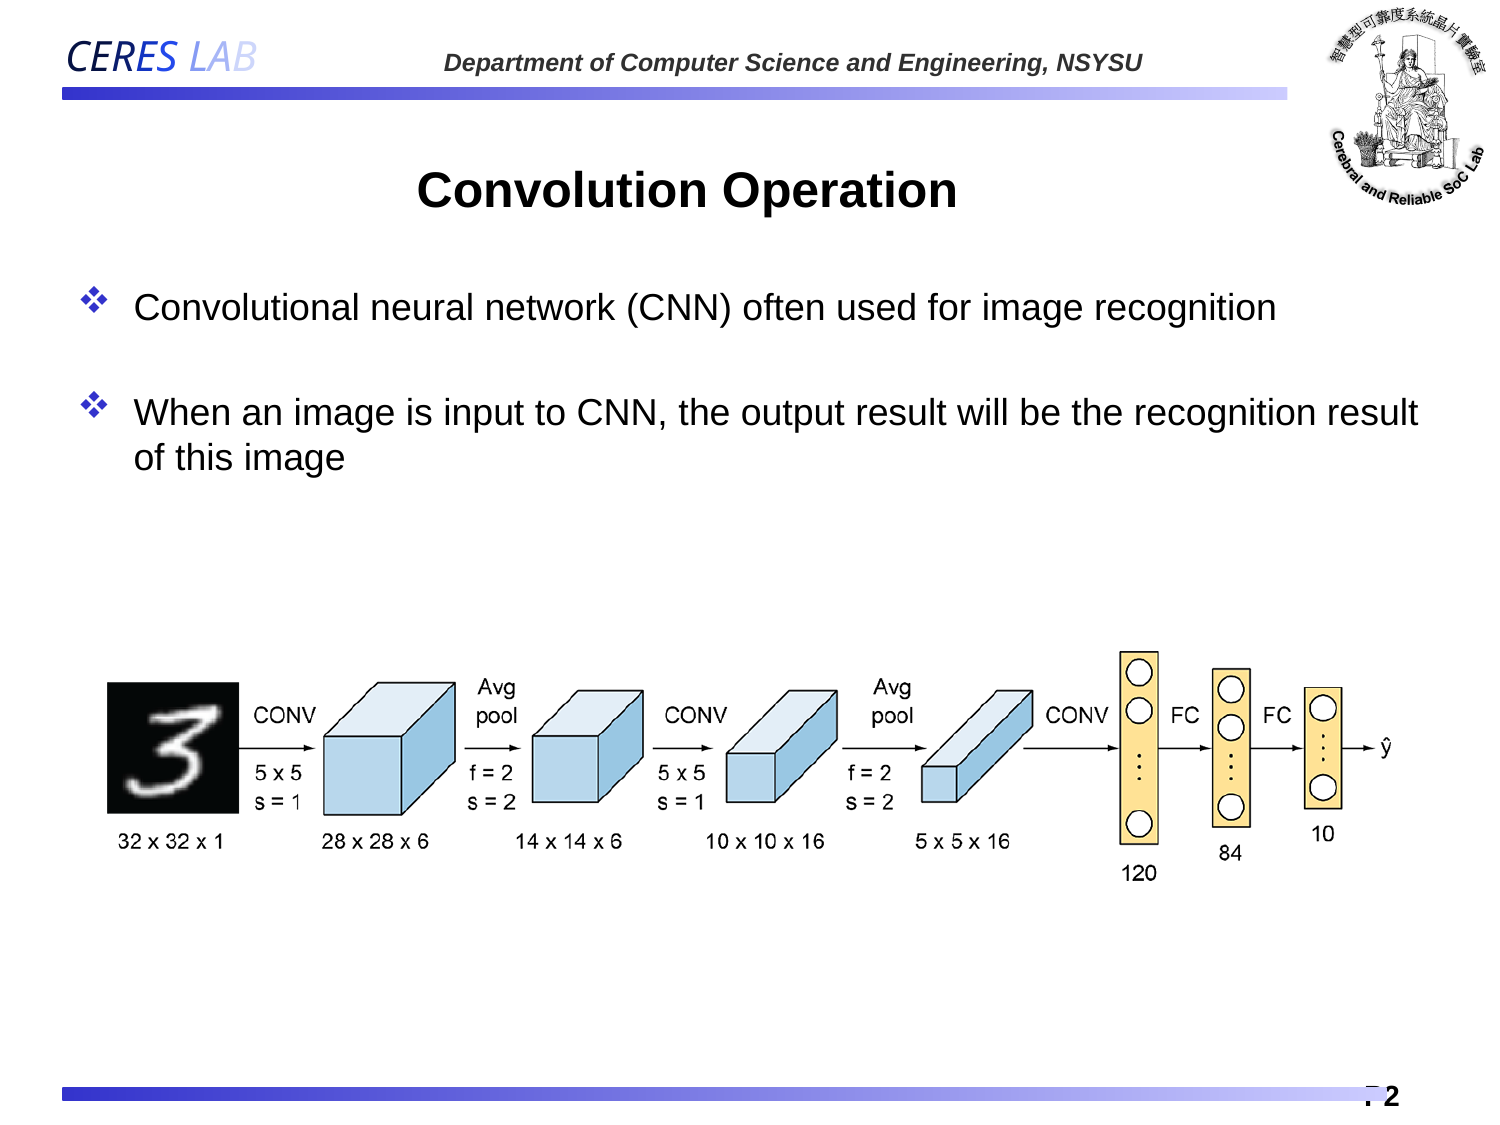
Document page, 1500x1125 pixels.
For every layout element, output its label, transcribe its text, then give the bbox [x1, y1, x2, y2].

list Convolutional neural network (CNN) often used for image recognition When an image is input to CNN, the output result will be the recognition result of this image [62, 275, 1438, 1063]
title Convolution Operation [62, 124, 1313, 251]
picture [106, 642, 1392, 887]
picture [1313, 0, 1500, 207]
